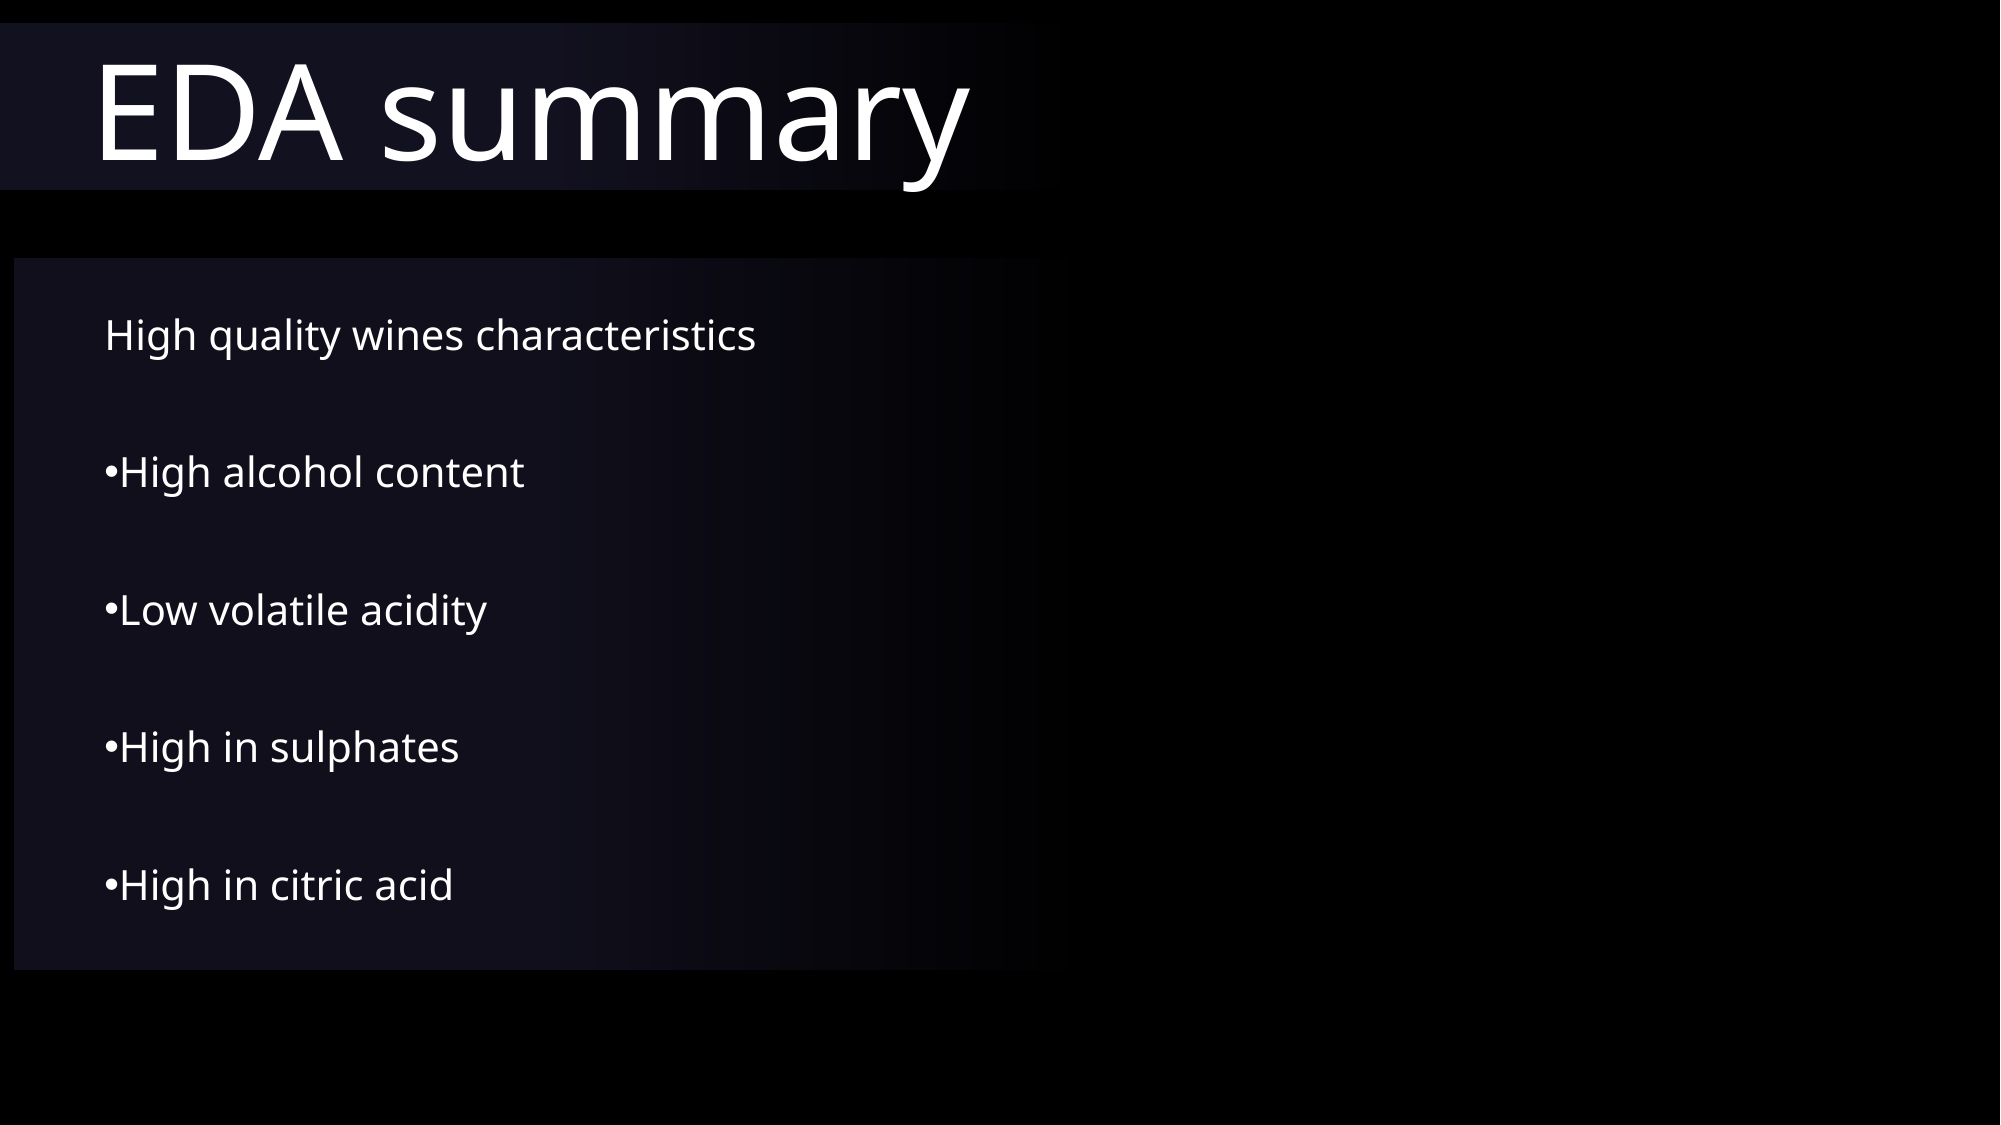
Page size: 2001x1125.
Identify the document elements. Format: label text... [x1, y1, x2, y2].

subtitle High quality wines characteristics High alcohol content Low volatile acidity High in sulphates High in citric acid [14, 258, 1104, 970]
title EDA summary [0, 23, 1090, 190]
